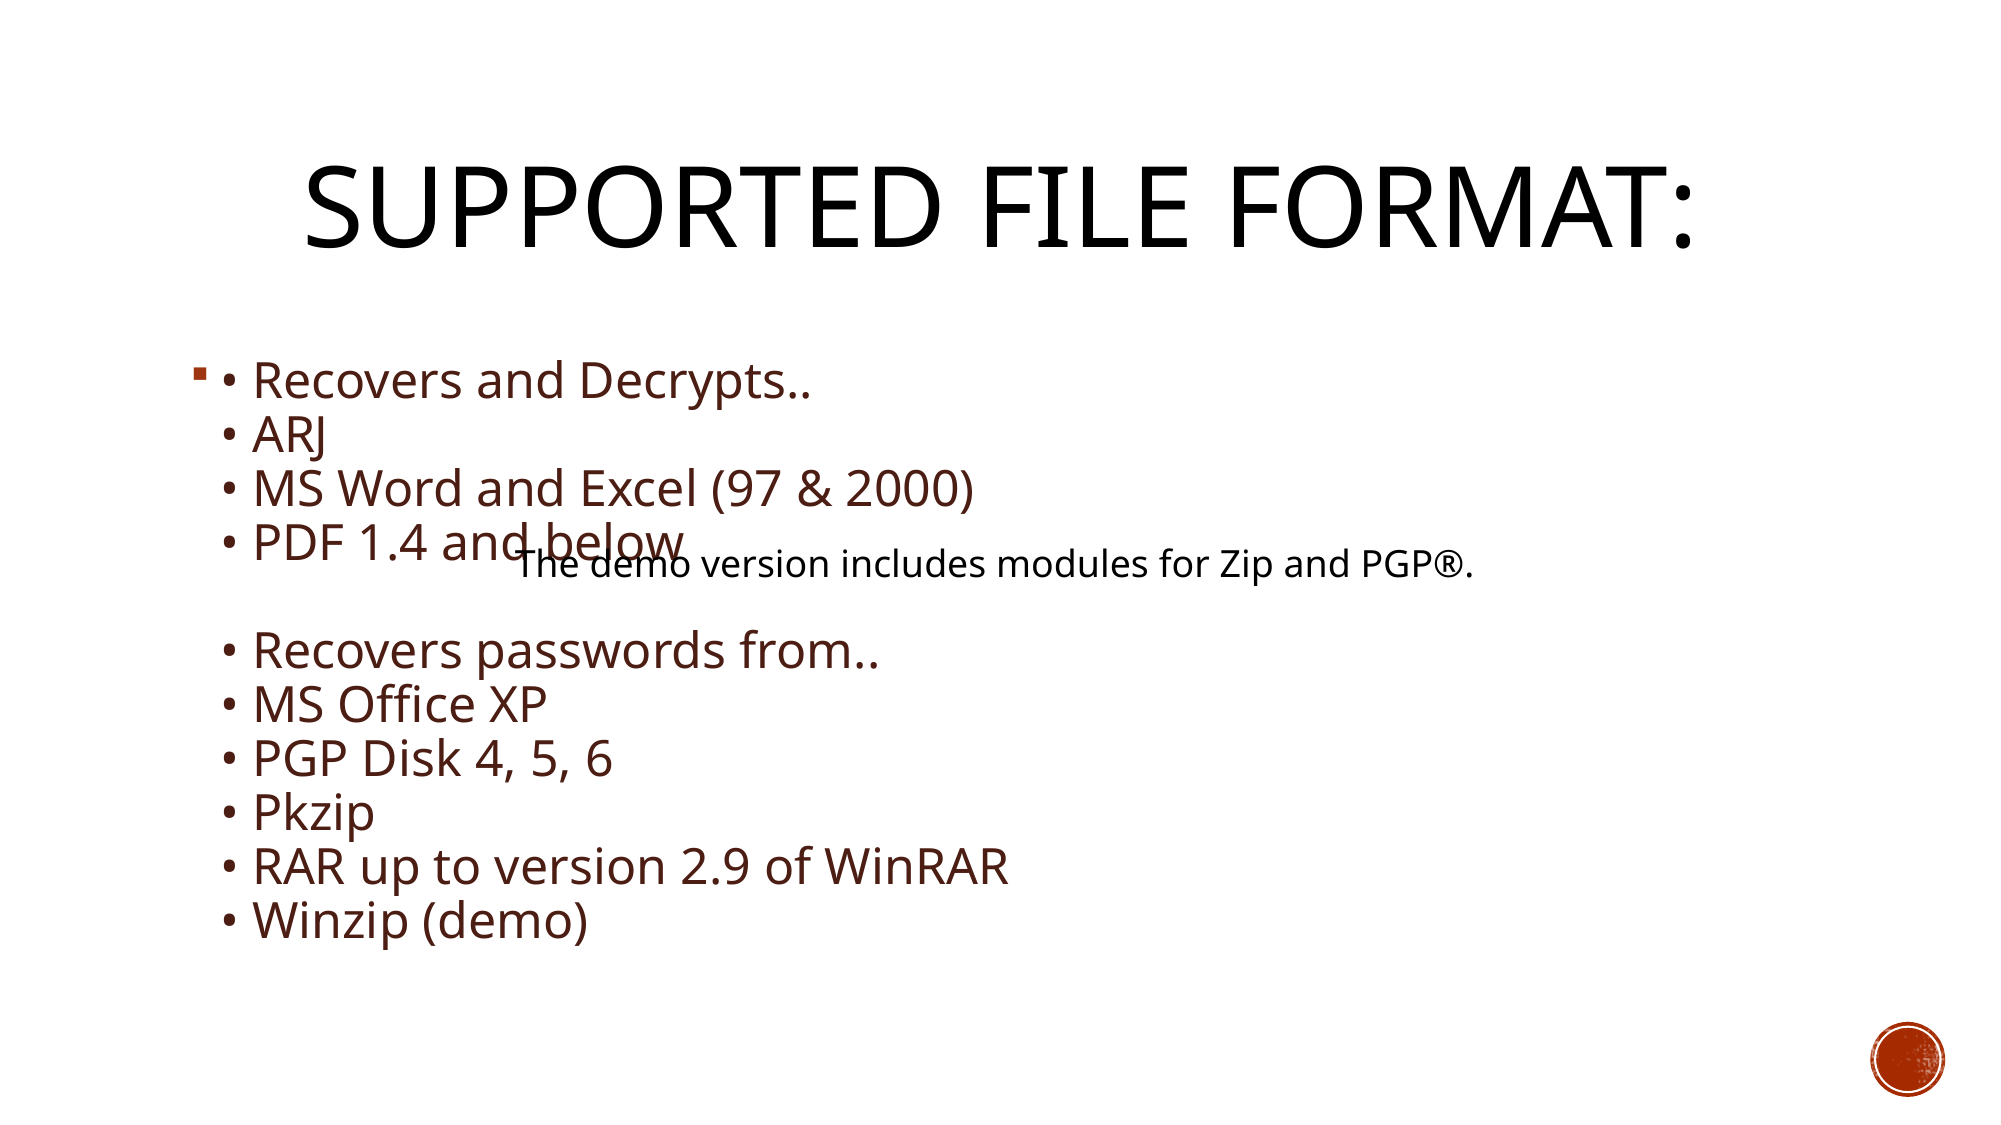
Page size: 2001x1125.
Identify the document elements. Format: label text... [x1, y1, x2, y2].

title Supported file format: [175, 79, 1826, 344]
text_box The demo version includes modules for Zip and PGP®. [500, 532, 1500, 593]
list • Recovers and Decrypts.. • ARJ • MS Word and Excel (97 & 2000) • PDF 1.4 and below • Recovers passwords from.. • MS Office XP • PGP Disk 4, 5, 6 • Pkzip • RAR up to version 2.9 of WinRAR • Winzip (demo) [175, 348, 1826, 1013]
